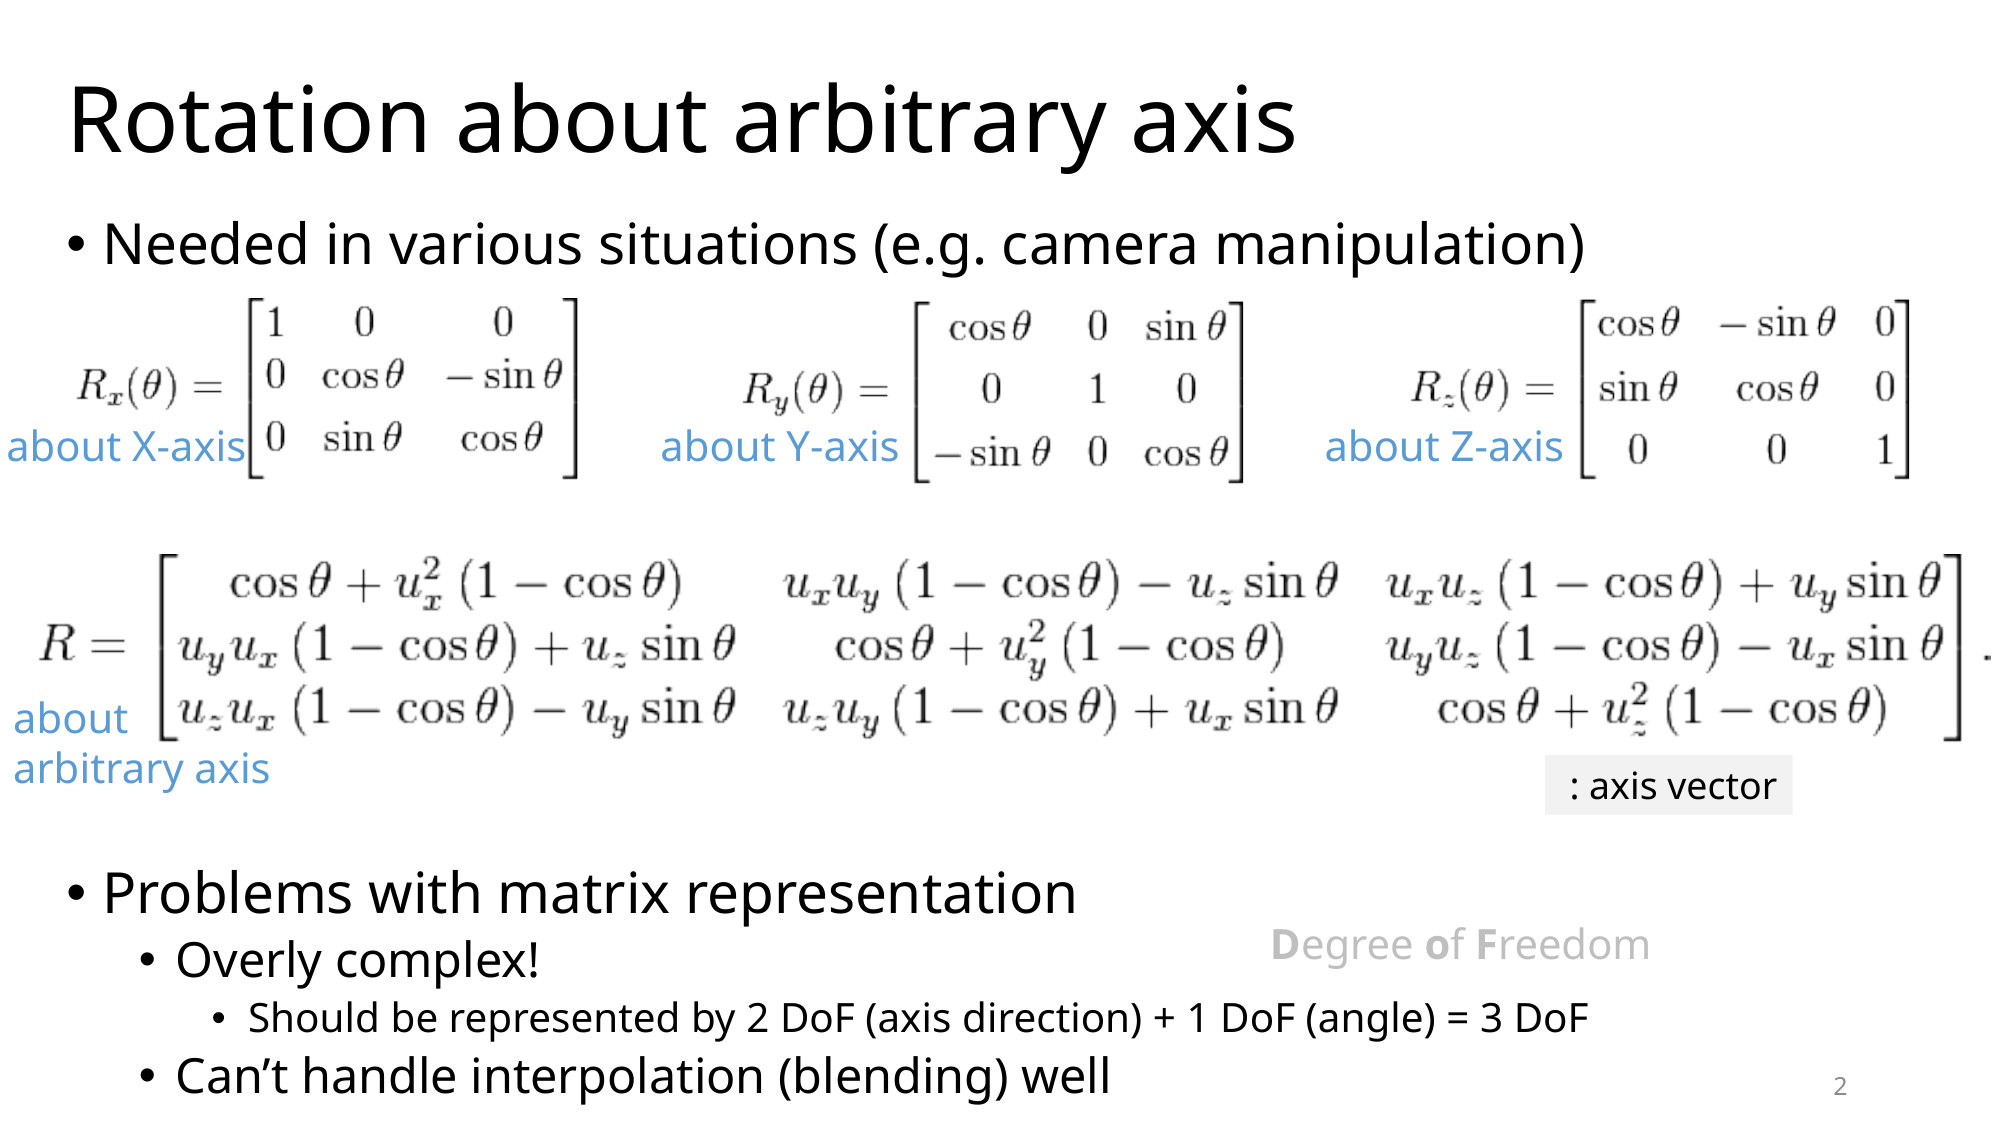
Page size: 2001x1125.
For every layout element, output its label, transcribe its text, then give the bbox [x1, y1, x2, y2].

title Rotation about arbitrary axis [51, 14, 1949, 208]
slide_number 2 [1720, 1057, 1863, 1118]
text_box about Z-axis [1309, 412, 1406, 477]
text_box about arbitrary axis [0, 684, 286, 799]
picture [37, 554, 1991, 746]
picture [75, 298, 578, 496]
picture [1406, 290, 1910, 482]
text_box Degree of Freedom [1255, 910, 1667, 976]
list Needed in various situations (e.g. camera manipulation) Problems with matrix representation Overly complex! Should be represented by 2 DoF (axis direction) + 1 DoF (angle) = 3 DoF Can’t handle interpolation (blending) well [51, 208, 1949, 554]
list Needed in various situations (e.g. camera manipulation) Problems with matrix representation Overly complex! Should be represented by 2 DoF (axis direction) + 1 DoF (angle) = 3 DoF Can’t handle interpolation (blending) well [51, 746, 1949, 1118]
text_box about Y-axis [645, 412, 741, 477]
picture [741, 297, 1244, 497]
text_box about X-axis [0, 412, 75, 477]
